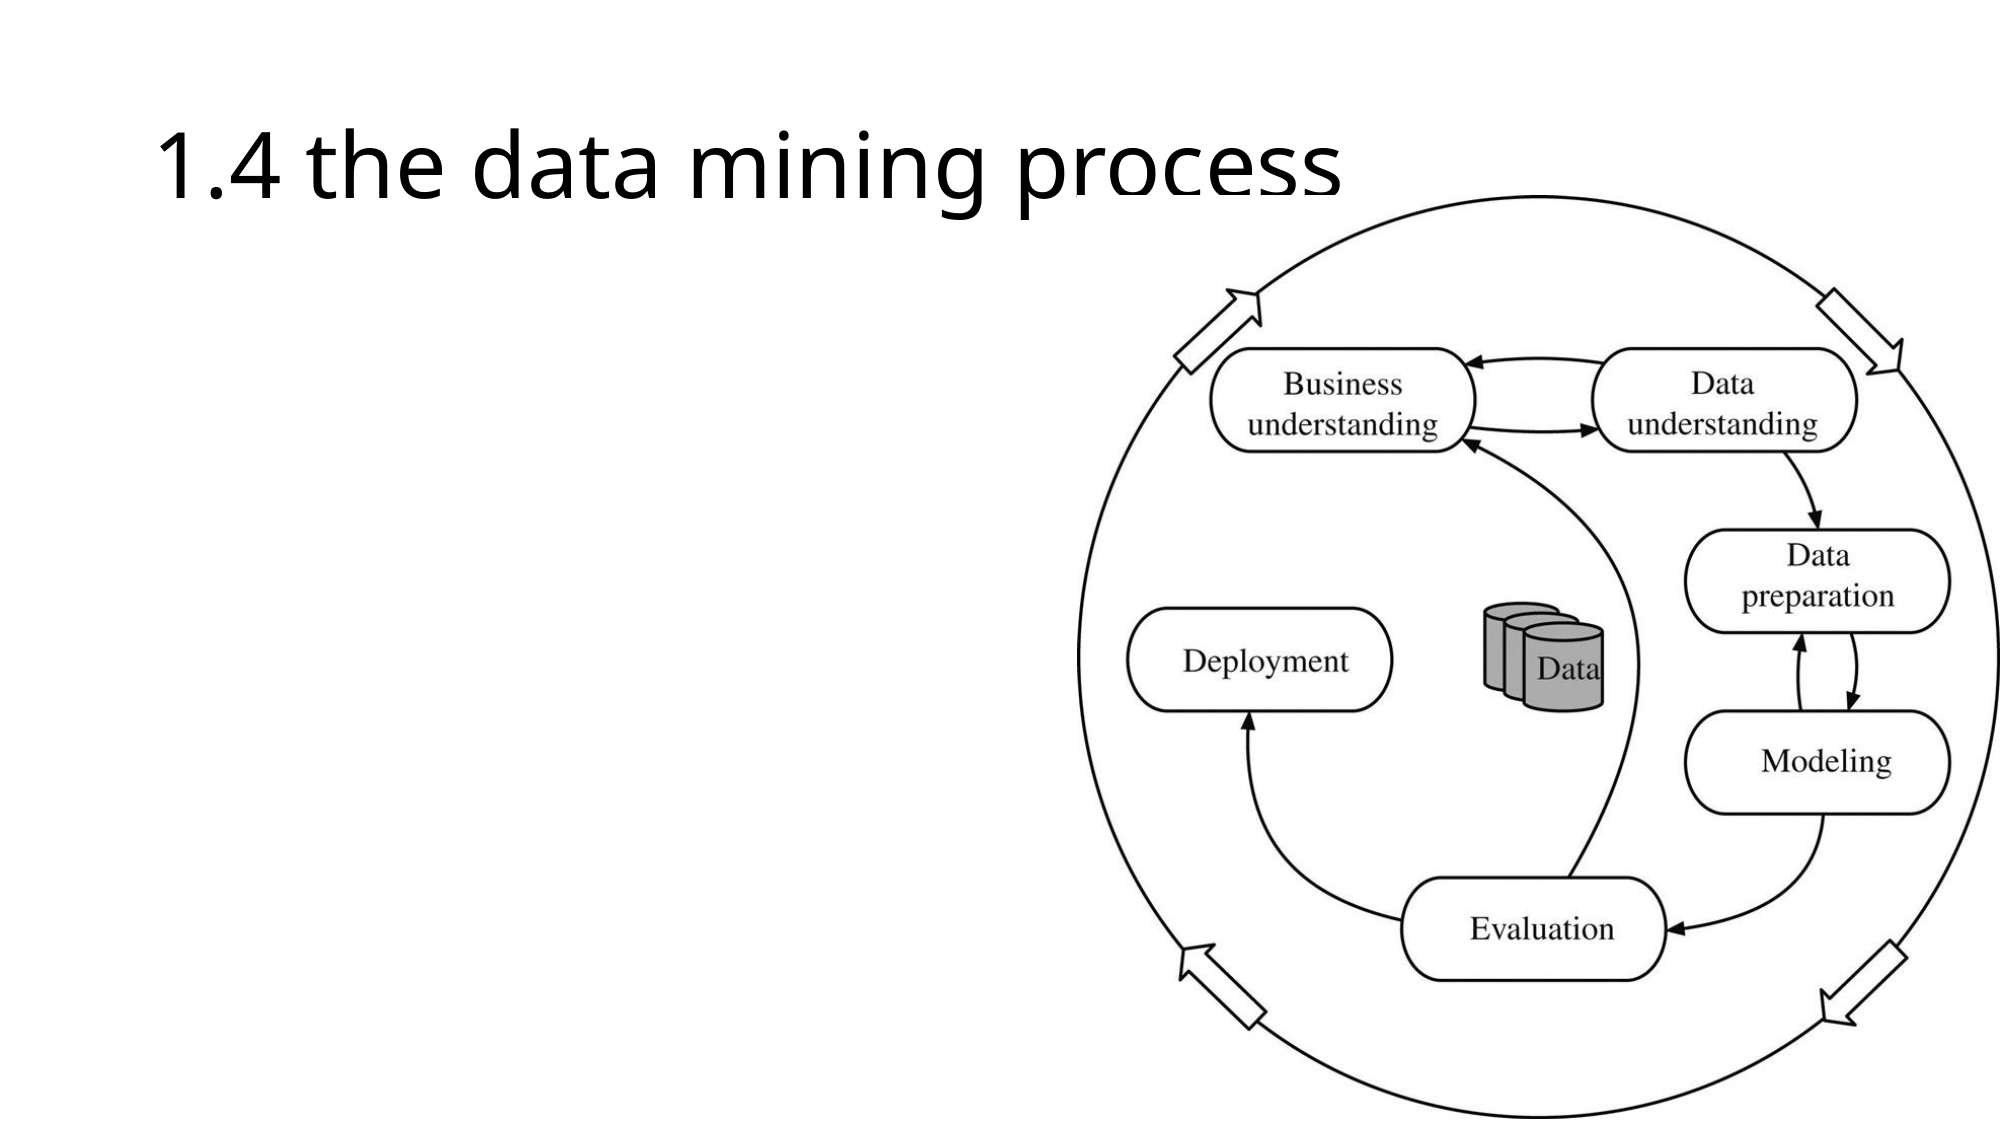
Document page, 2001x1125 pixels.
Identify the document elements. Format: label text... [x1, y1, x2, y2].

title 1.4 the data mining process [137, 59, 1863, 278]
picture [1077, 195, 2000, 1119]
